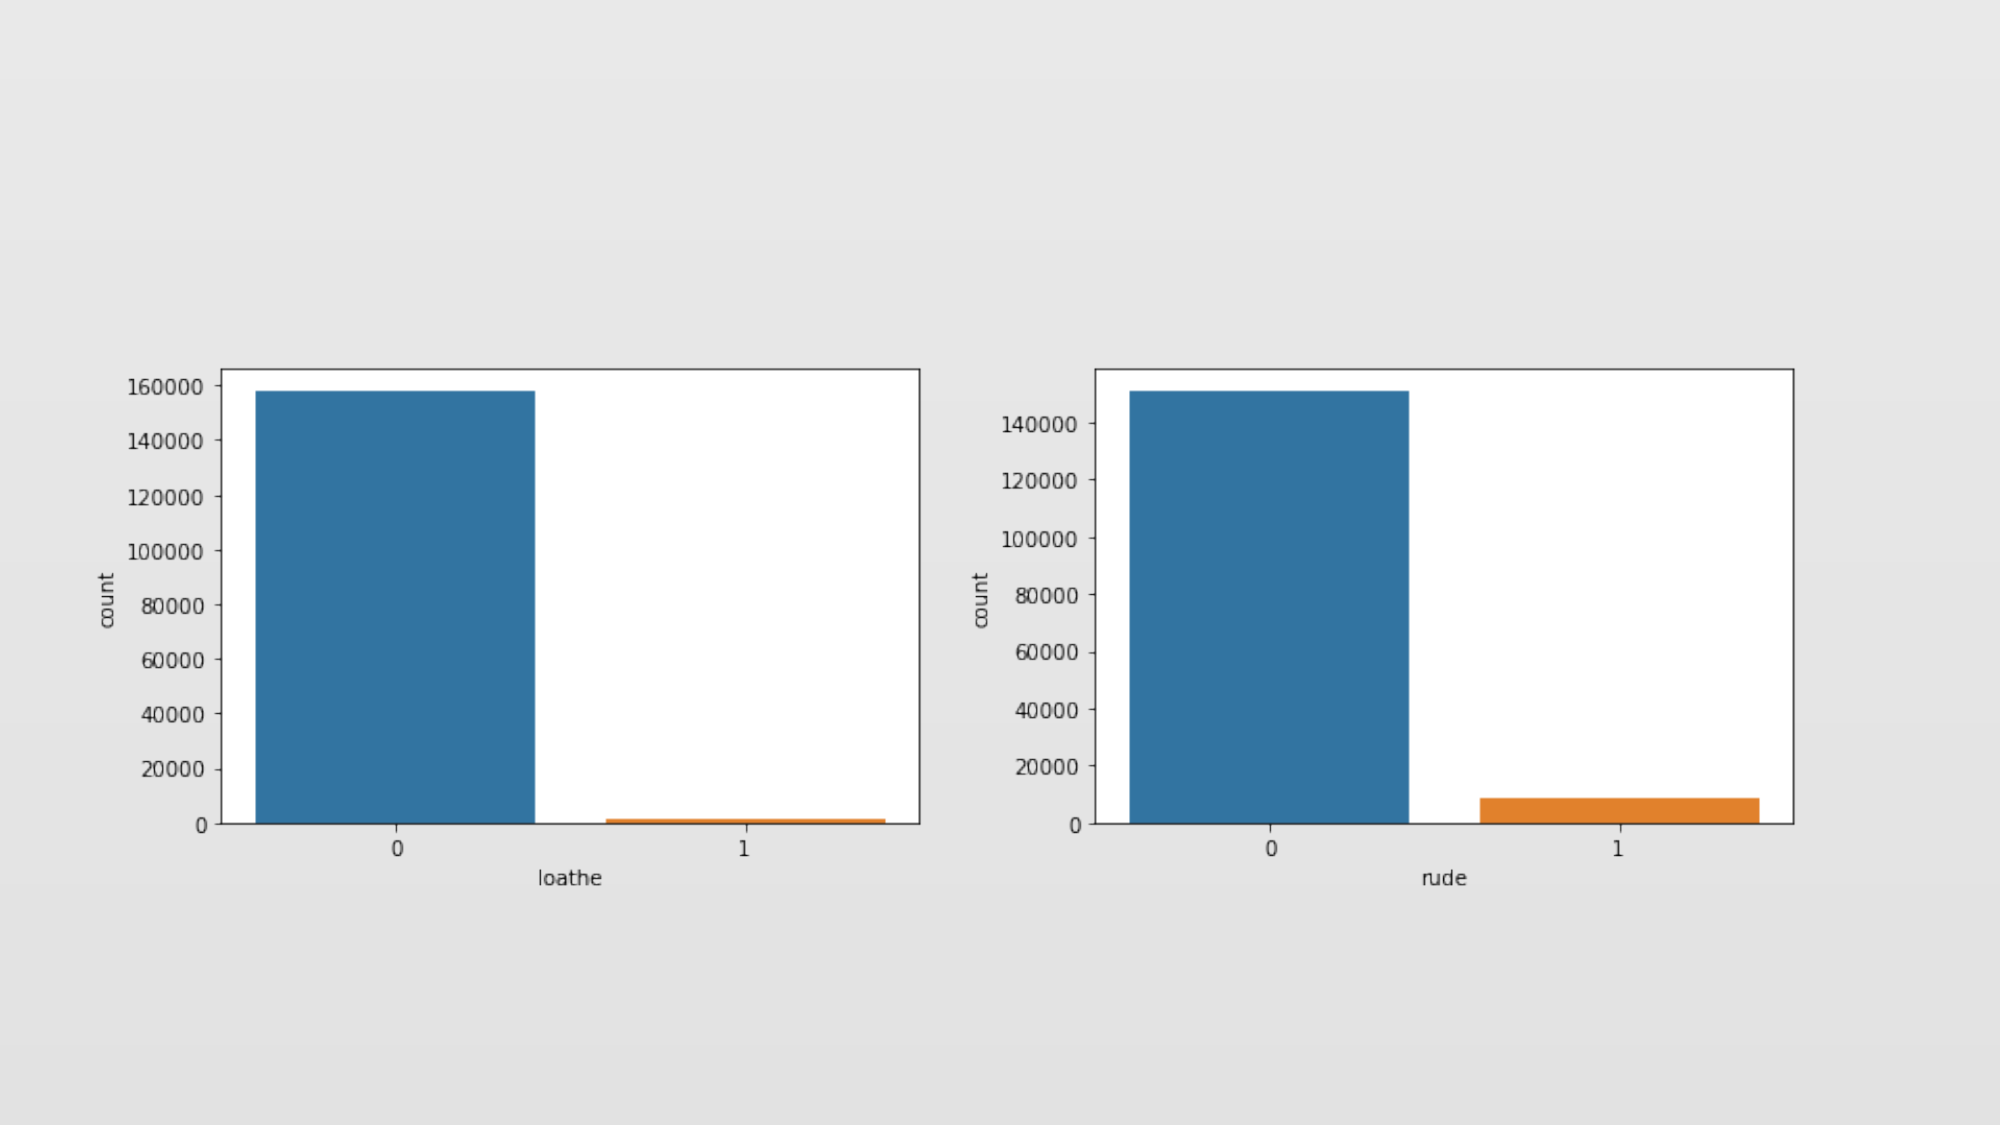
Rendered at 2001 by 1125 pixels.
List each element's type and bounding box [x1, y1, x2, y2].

list [83, 356, 934, 903]
picture [957, 356, 1808, 903]
